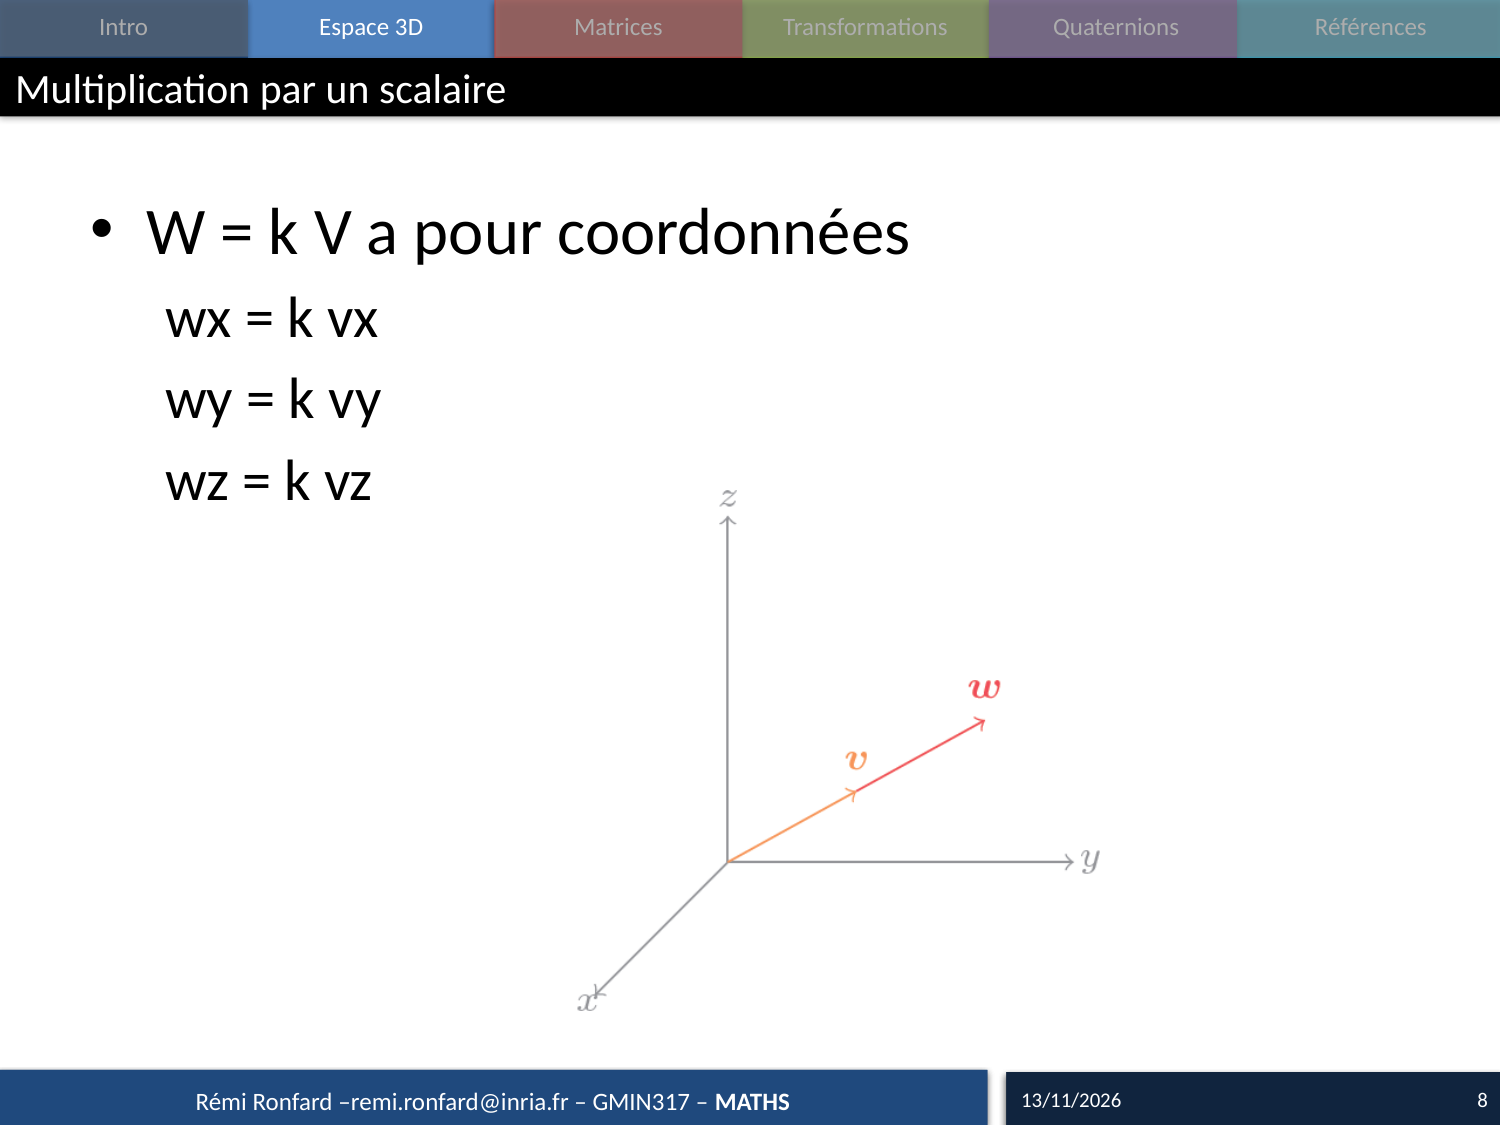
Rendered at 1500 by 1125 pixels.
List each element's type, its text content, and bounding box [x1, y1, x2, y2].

slide_number 8 [1153, 1071, 1500, 1125]
picture [567, 482, 1114, 1018]
title Multiplication par un scalaire [0, 58, 1500, 117]
list W = k V a pour coordonnées wx = k vx wy = k vy wz = k vz [75, 179, 1425, 591]
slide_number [1006, 1070, 1153, 1125]
footer Rémi Ronfard –remi.ronfard@inria.fr – GMIN317 – MATHS [0, 1072, 988, 1125]
